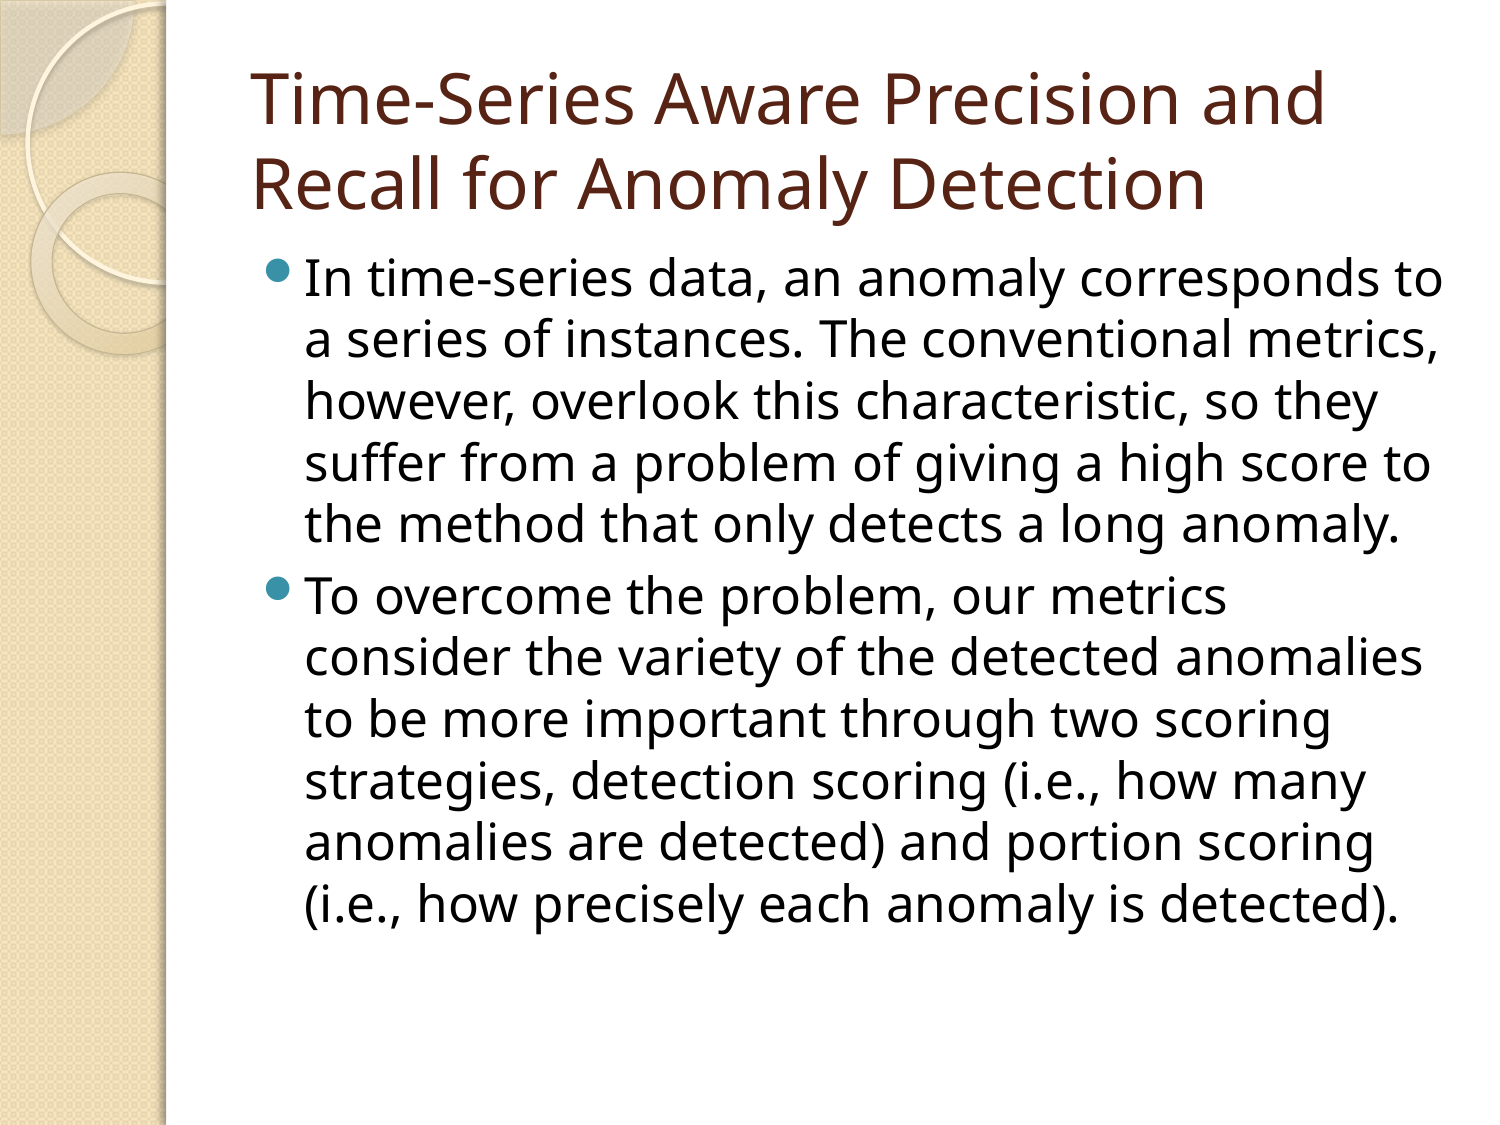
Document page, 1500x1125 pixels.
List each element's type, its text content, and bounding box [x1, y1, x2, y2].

title Time-Series Aware Precision and Recall for Anomaly Detection [235, 45, 1466, 233]
list In time-series data, an anomaly corresponds to a series of instances. The conventional metrics, however, overlook this characteristic, so they suffer from a problem of giving a high score to the method that only detects a long anomaly. To overcome the problem, our metrics consider the variety of the detected anomalies to be more important through two scoring strategies, detection scoring (i.e., how many anomalies are detected) and portion scoring (i.e., how precisely each anomaly is detected). [235, 237, 1466, 1025]
